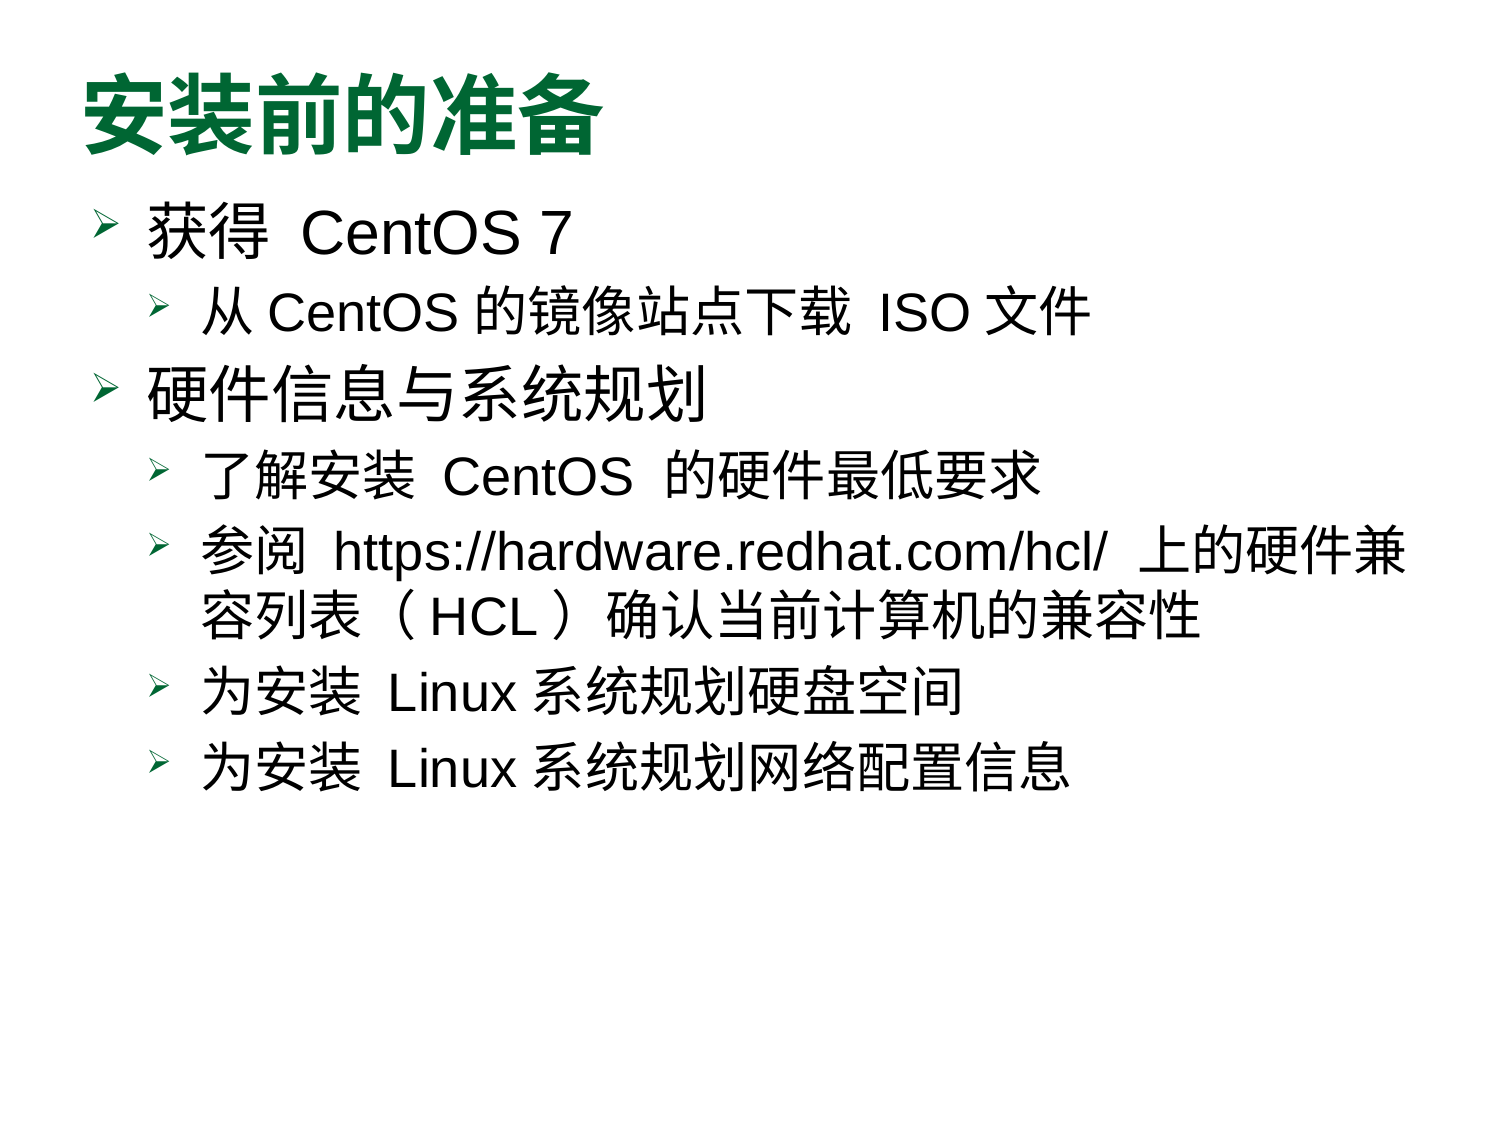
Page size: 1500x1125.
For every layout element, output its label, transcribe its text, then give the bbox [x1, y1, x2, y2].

list 获得 CentOS 7 从CentOS的镜像站点下载 ISO文件 硬件信息与系统规划 了解安装 CentOS 的硬件最低要求 参阅 https://hardware.redhat.com/hcl/ 上的硬件兼容列表（HCL）确认当前计算机的兼容性 为安装 Linux系统规划硬盘空间 为安装 Linux系统规划网络配置信息 [75, 184, 1425, 867]
title 安装前的准备 [64, 52, 1415, 163]
